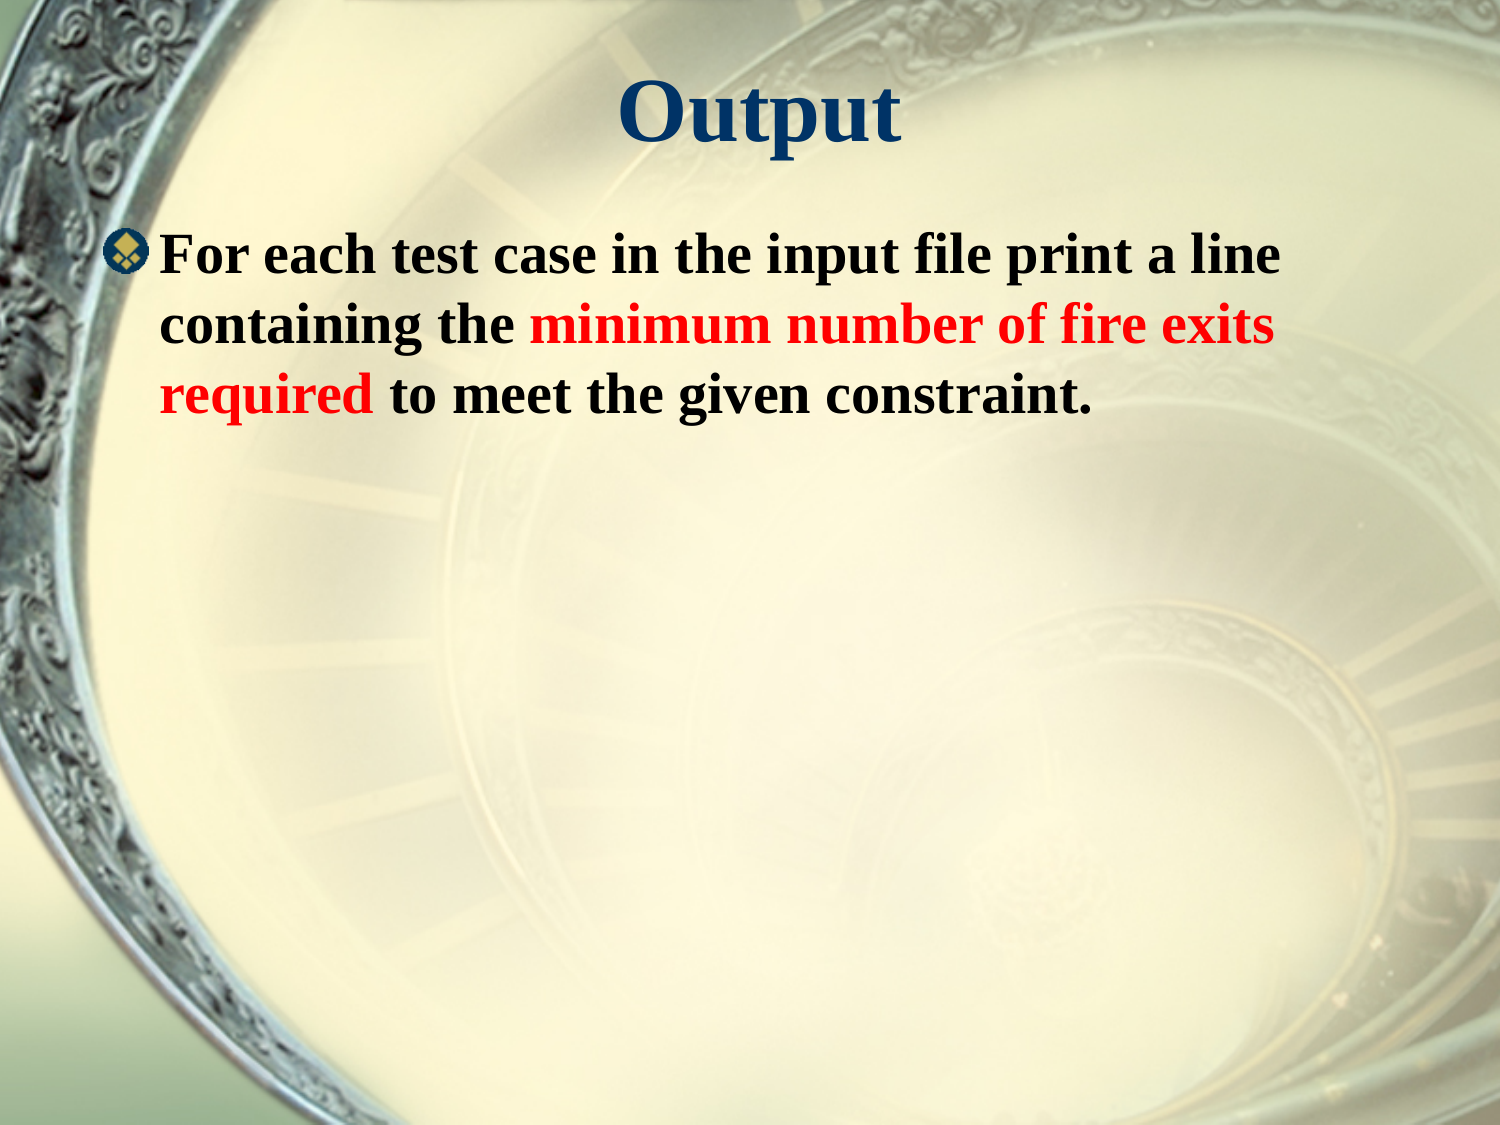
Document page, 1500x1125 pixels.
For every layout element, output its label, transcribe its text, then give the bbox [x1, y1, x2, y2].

list For each test case in the input file print a line containing the minimum number of fire exits required to meet the given constraint. [88, 208, 1483, 1094]
title Output [159, 54, 1360, 192]
picture [0, 0, 1500, 1125]
